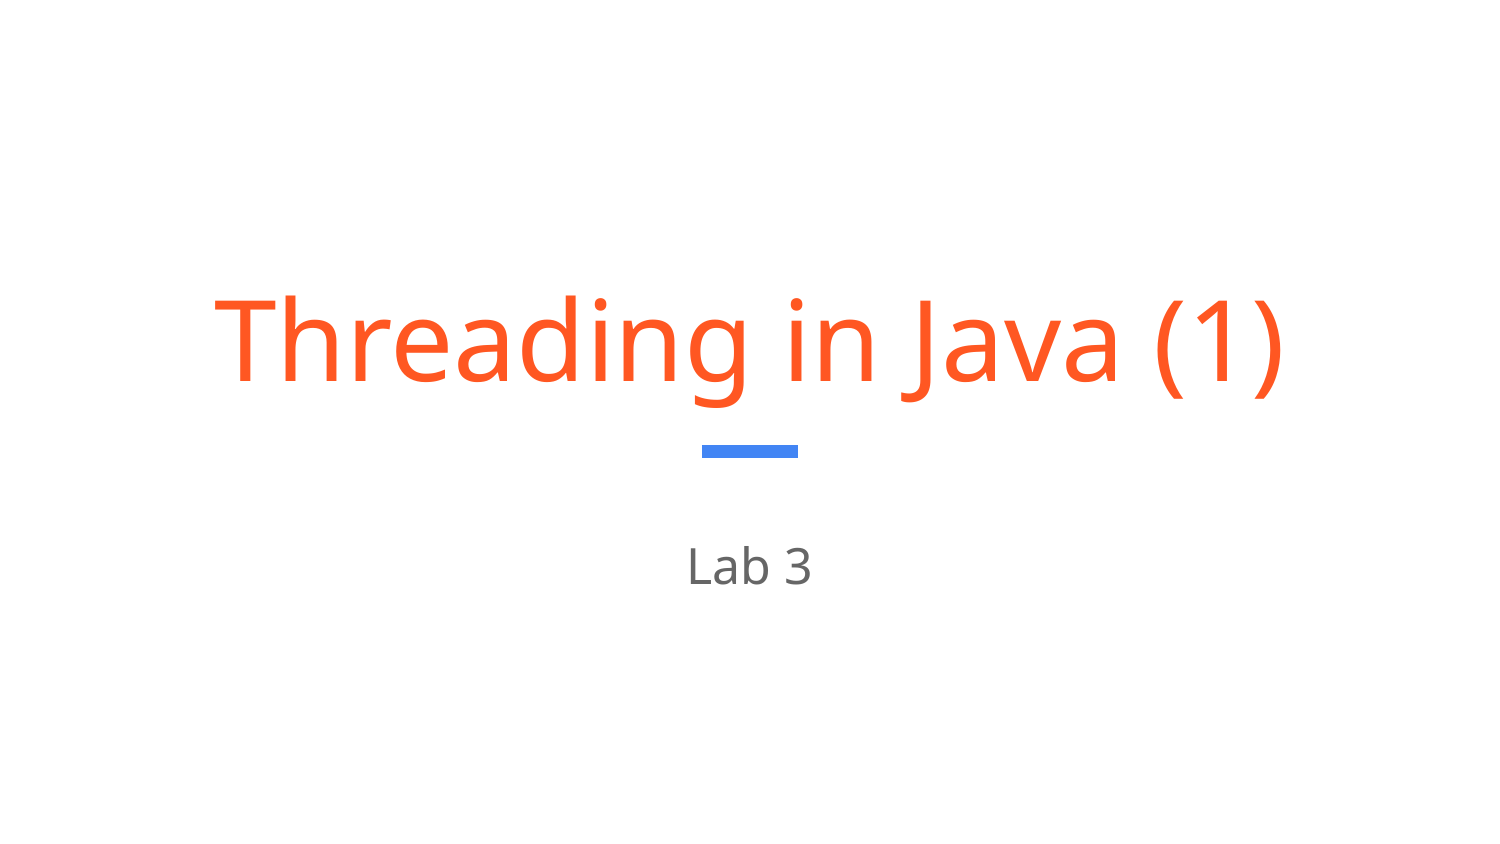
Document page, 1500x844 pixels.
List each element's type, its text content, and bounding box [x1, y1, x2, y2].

subtitle Lab 3 [51, 519, 1449, 640]
title Threading in Java (1) [51, 97, 1449, 419]
